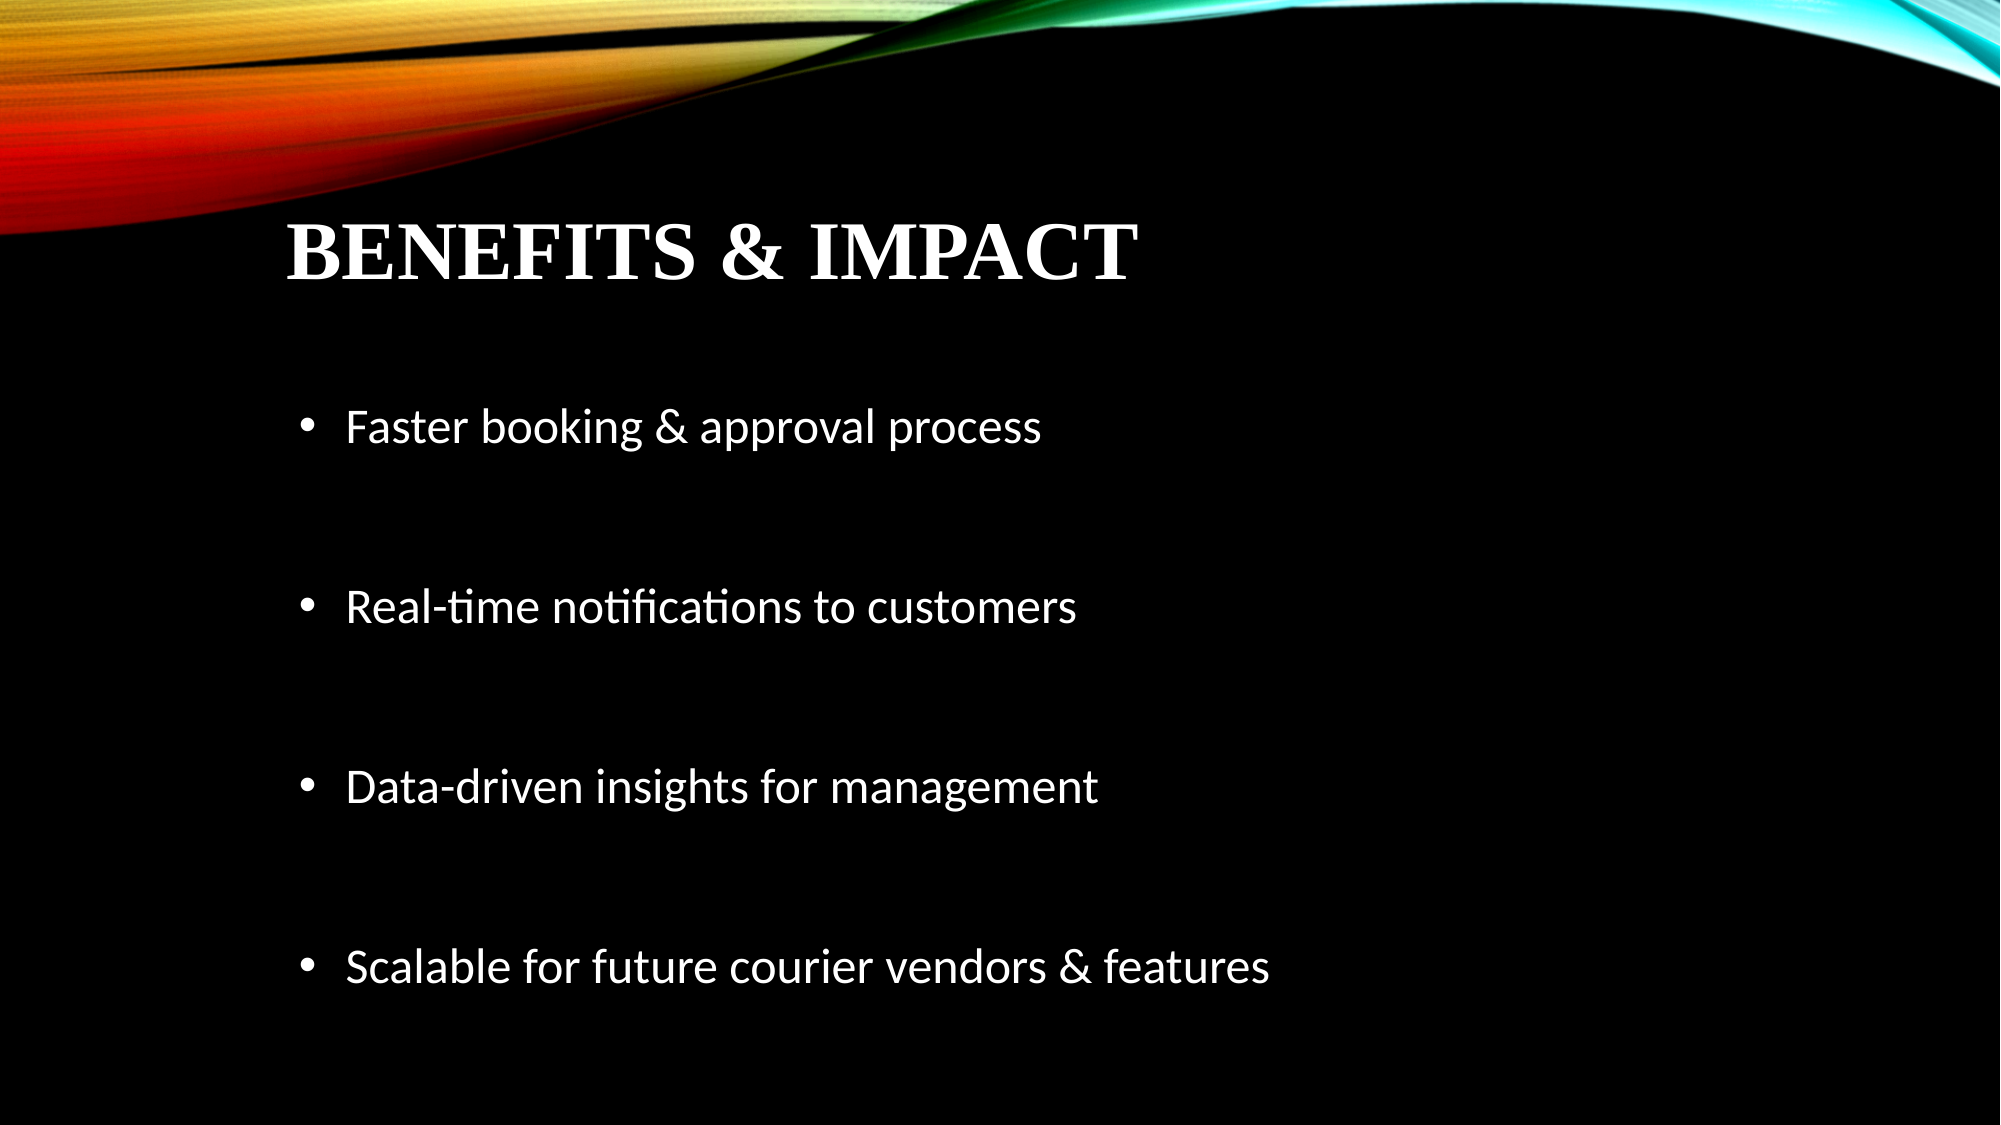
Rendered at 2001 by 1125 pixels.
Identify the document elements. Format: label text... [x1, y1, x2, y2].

text_box Faster booking & approval process Real-time notifications to customers Data-driven insights for management Scalable for future courier vendors & features [283, 356, 1510, 1002]
title Benefits & Impact [271, 196, 1684, 409]
picture [0, 0, 2000, 237]
